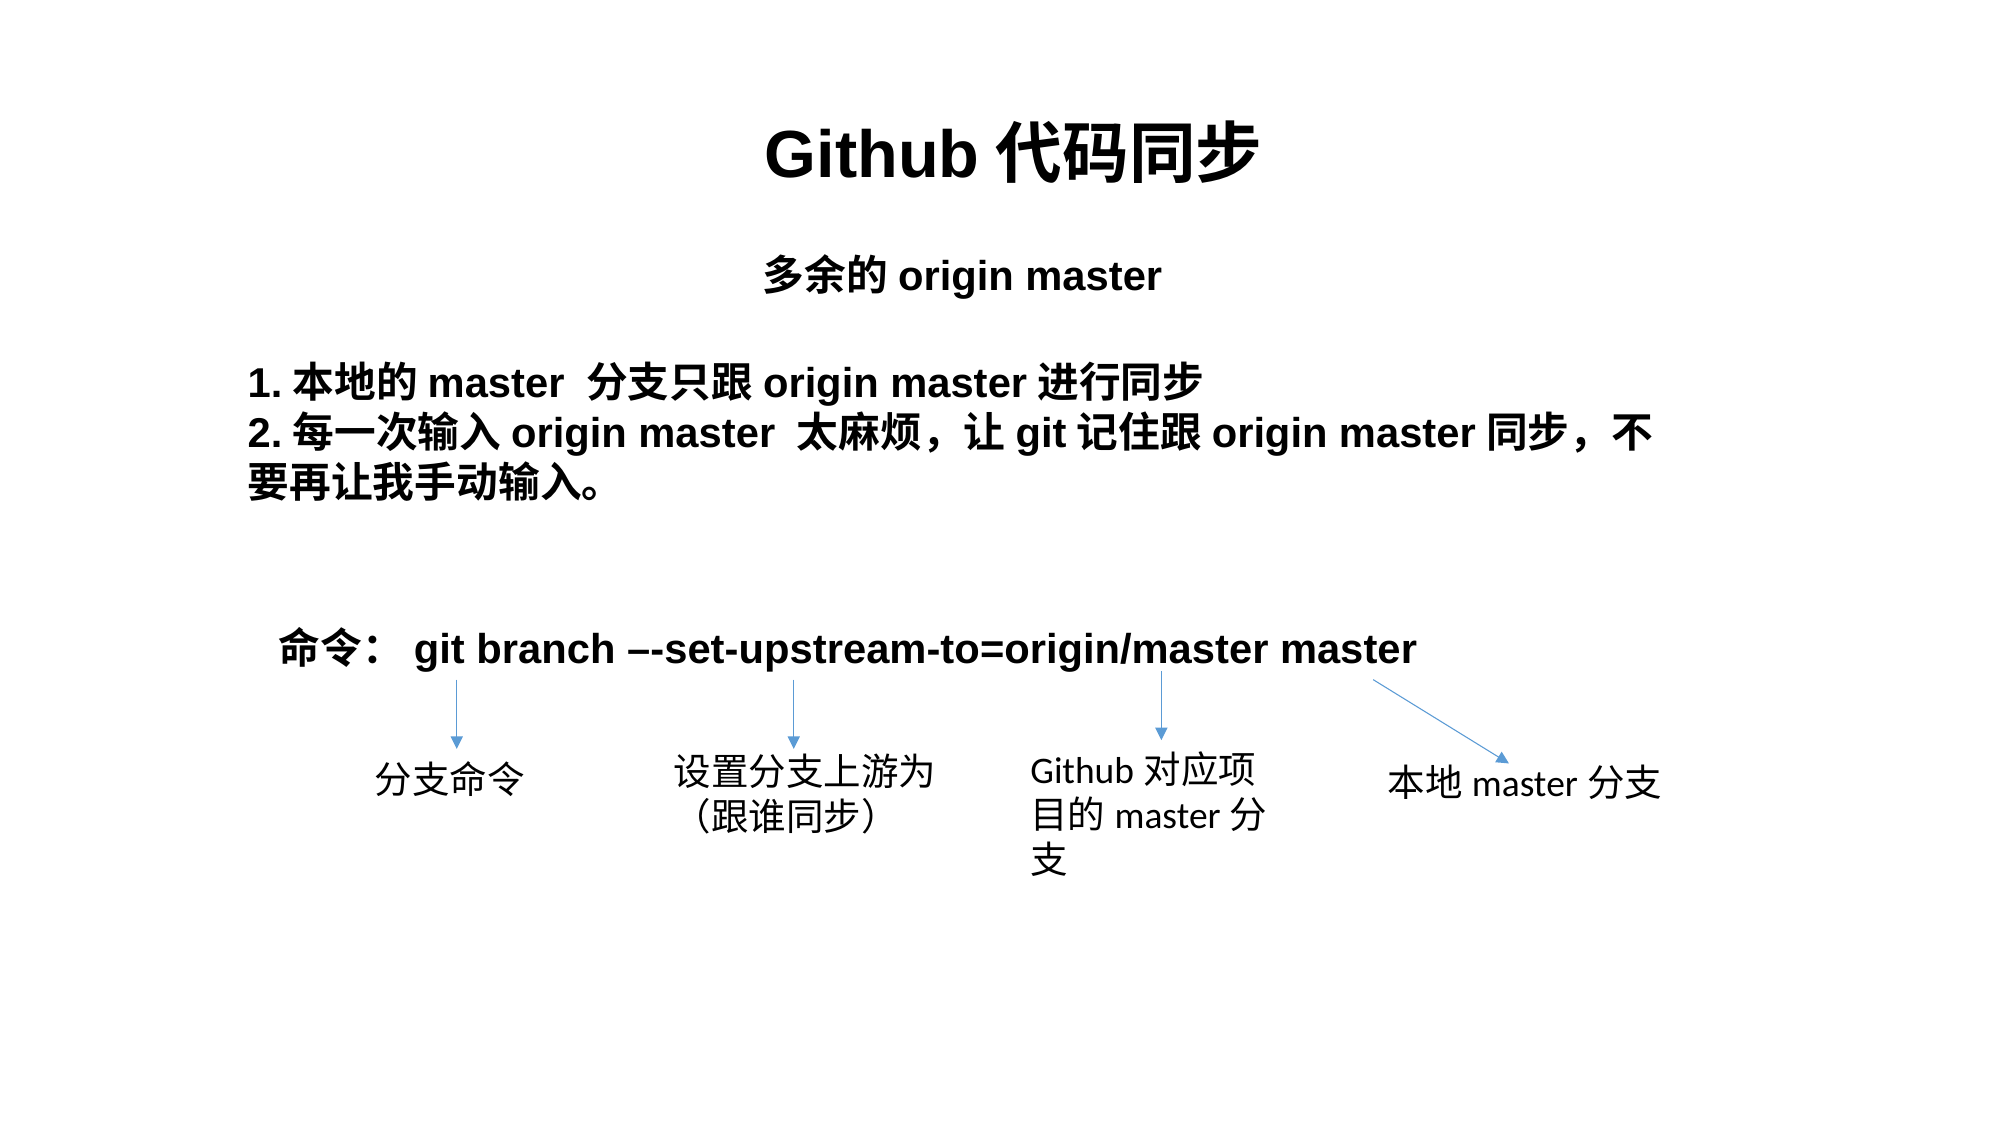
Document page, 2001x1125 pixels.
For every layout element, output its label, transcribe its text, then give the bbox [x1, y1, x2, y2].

text_box 分支命令 [360, 748, 554, 809]
text_box 命令：git branch –-set-upstream-to=origin/master master [263, 614, 1533, 679]
text_box Github对应项目的master分支 [1015, 738, 1308, 889]
text_box Github代码同步 [750, 103, 1308, 198]
text_box 1.本地的master 分支只跟origin master进行同步 2.每一次输入origin master 太麻烦，让git记住跟origin master同步，不要再让我手动输入。 [233, 348, 1673, 513]
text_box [1373, 679, 1510, 764]
text_box 设置分支上游为 （跟谁同步） [659, 740, 979, 845]
text_box 本地master分支 [1373, 751, 1693, 812]
text_box 多余的origin master [748, 240, 1306, 306]
